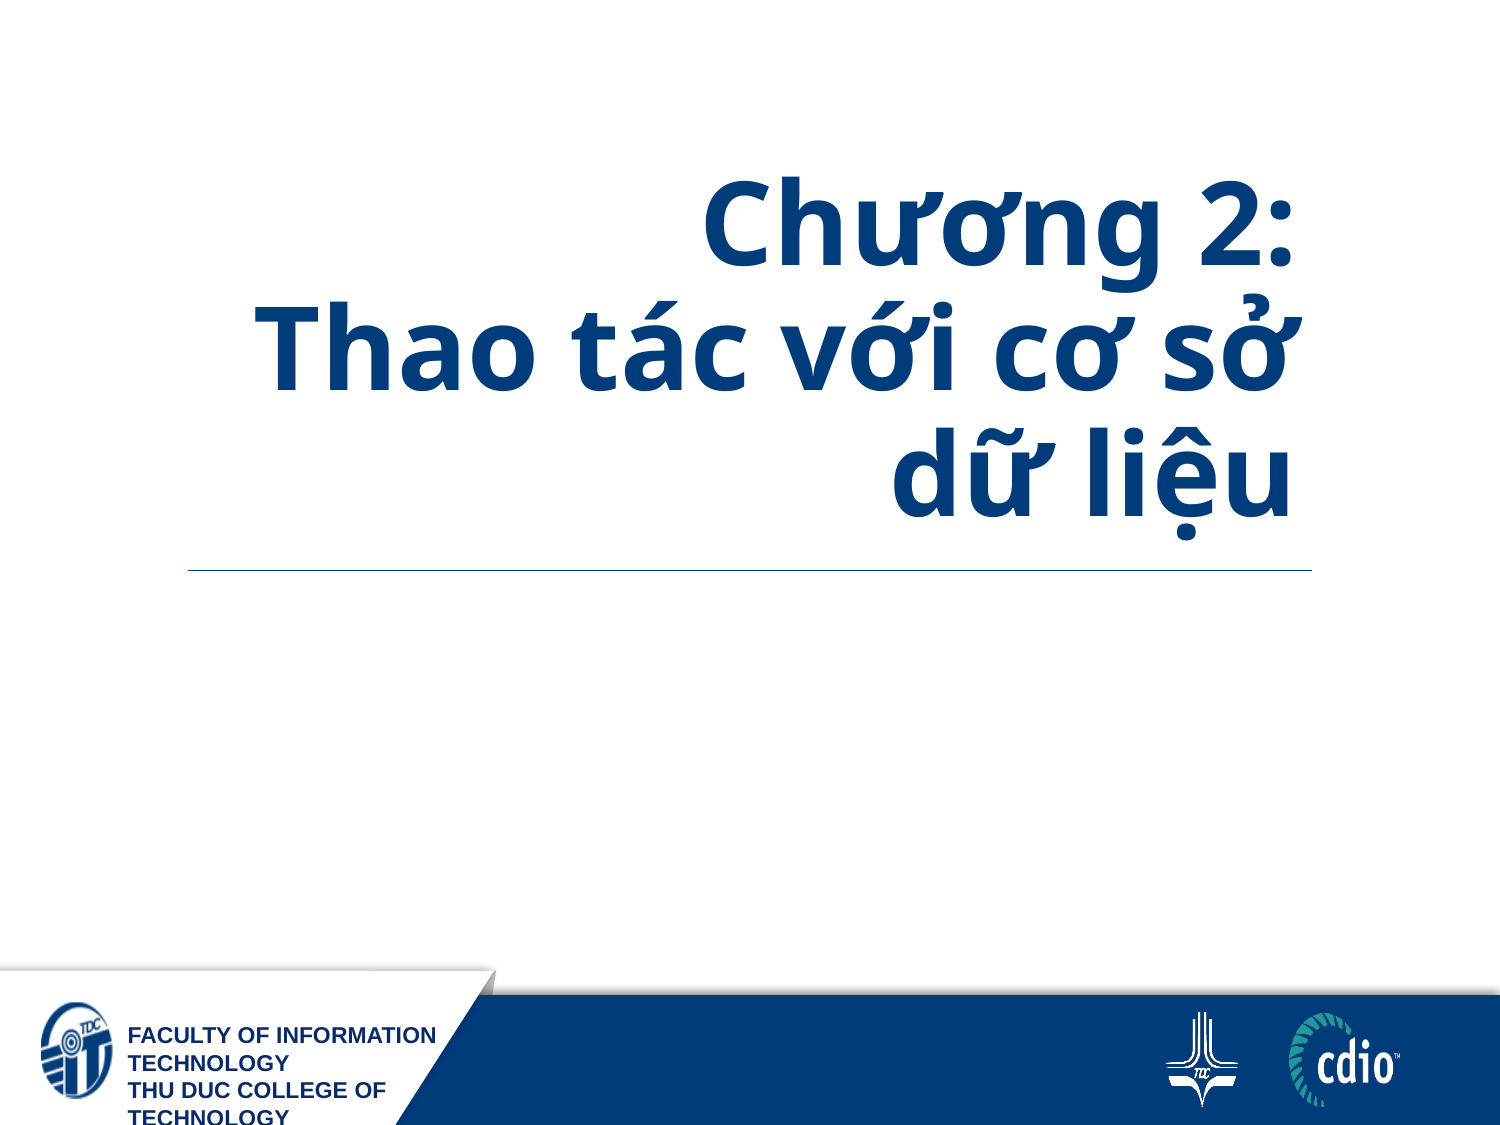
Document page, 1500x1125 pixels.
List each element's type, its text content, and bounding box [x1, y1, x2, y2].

title Chương 2: Thao tác với cơ sở dữ liệu [187, 157, 1313, 549]
picture [318, 1090, 327, 1096]
picture [202, 1090, 209, 1096]
picture [163, 1090, 170, 1096]
picture [1166, 1012, 1238, 1109]
picture [257, 1090, 266, 1096]
picture [41, 1001, 340, 1099]
picture [1289, 1013, 1400, 1107]
